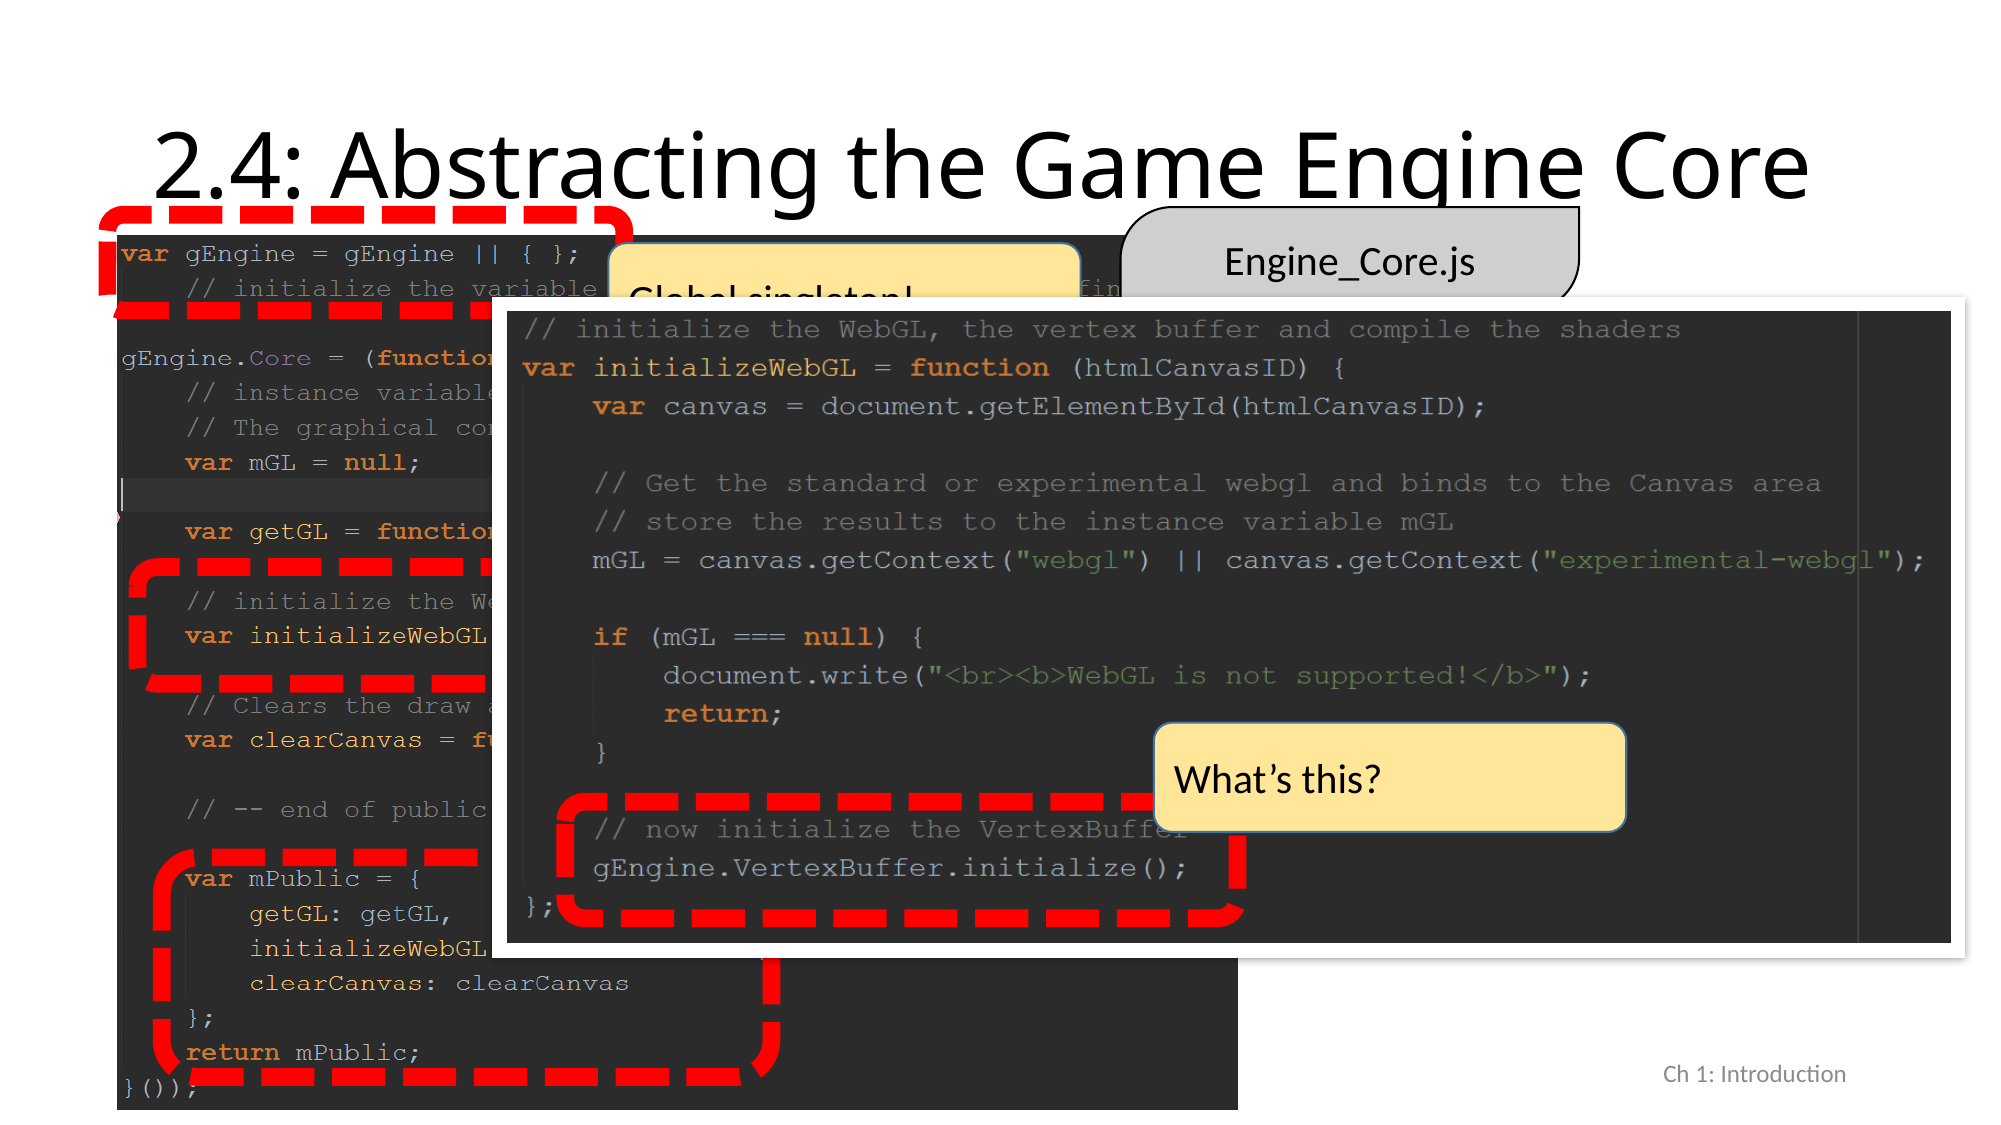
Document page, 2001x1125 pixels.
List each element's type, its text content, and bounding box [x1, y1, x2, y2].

text_box [106, 213, 626, 310]
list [117, 235, 1238, 1110]
title 2.4: Abstracting the Game Engine Core [137, 59, 1863, 278]
picture [506, 311, 1951, 944]
text_box Engine_Core.js [1125, 206, 1581, 294]
